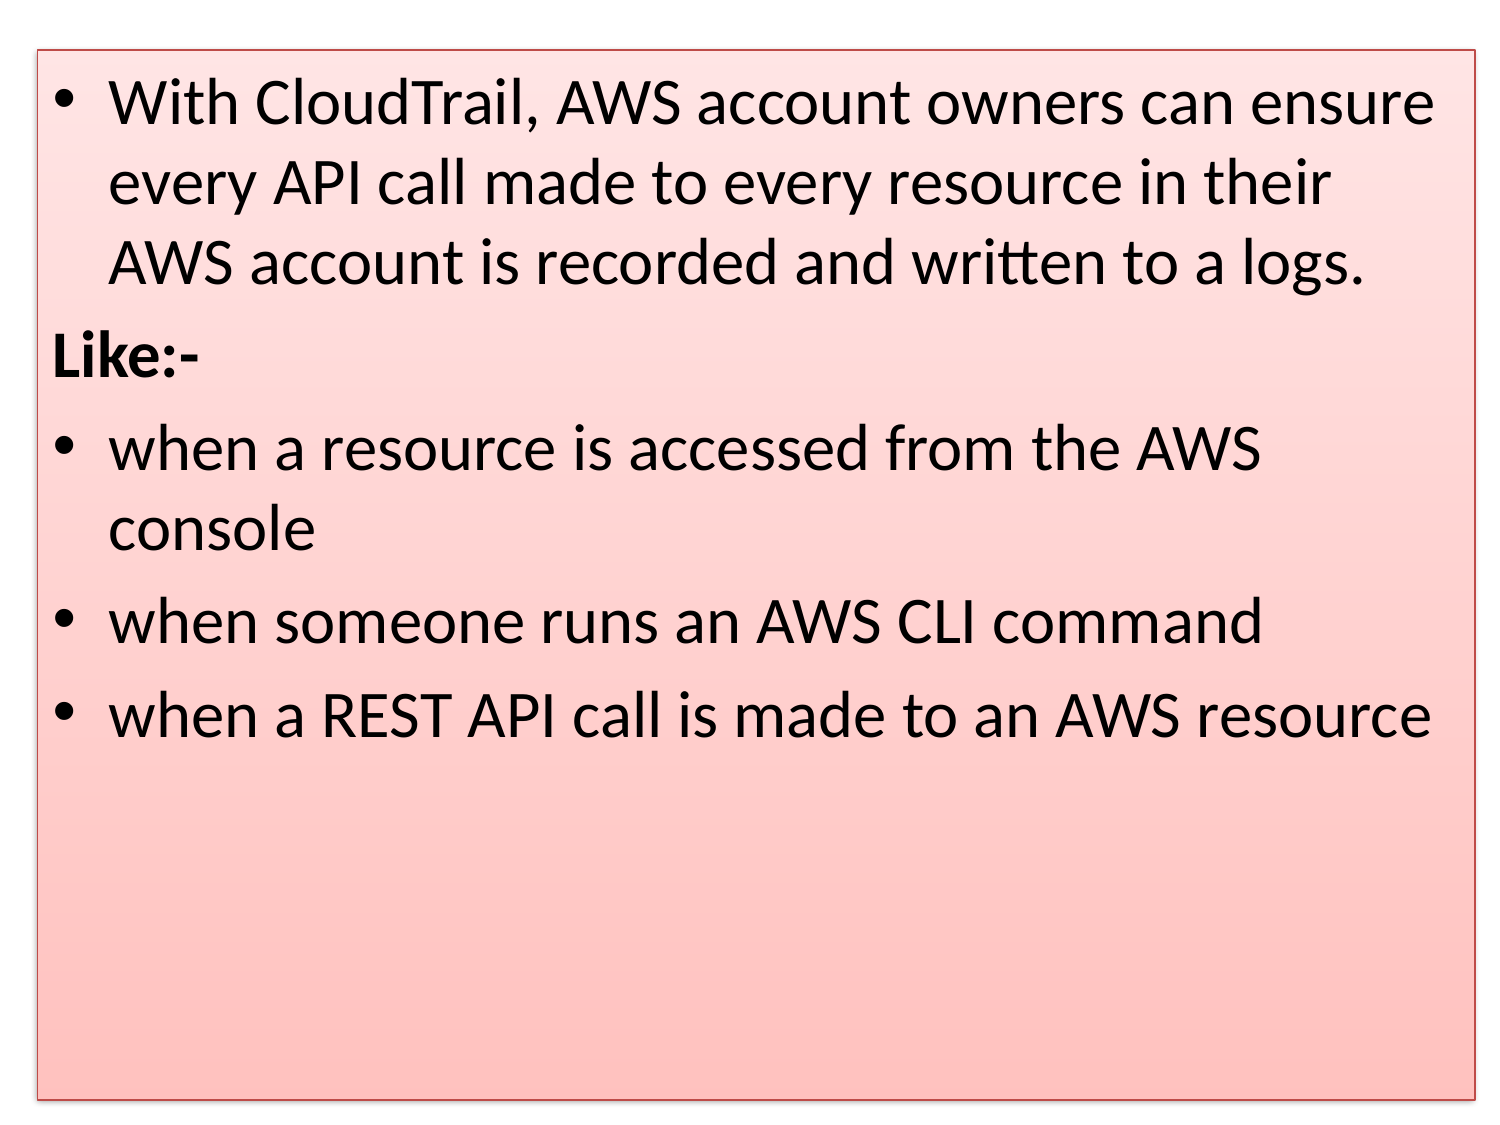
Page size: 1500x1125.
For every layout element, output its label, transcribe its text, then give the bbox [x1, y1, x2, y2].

list With CloudTrail, AWS account owners can ensure every API call made to every resource in their AWS account is recorded and written to a logs. Like:- when a resource is accessed from the AWS console when someone runs an AWS CLI command when a REST API call is made to an AWS resource [37, 49, 1476, 1101]
